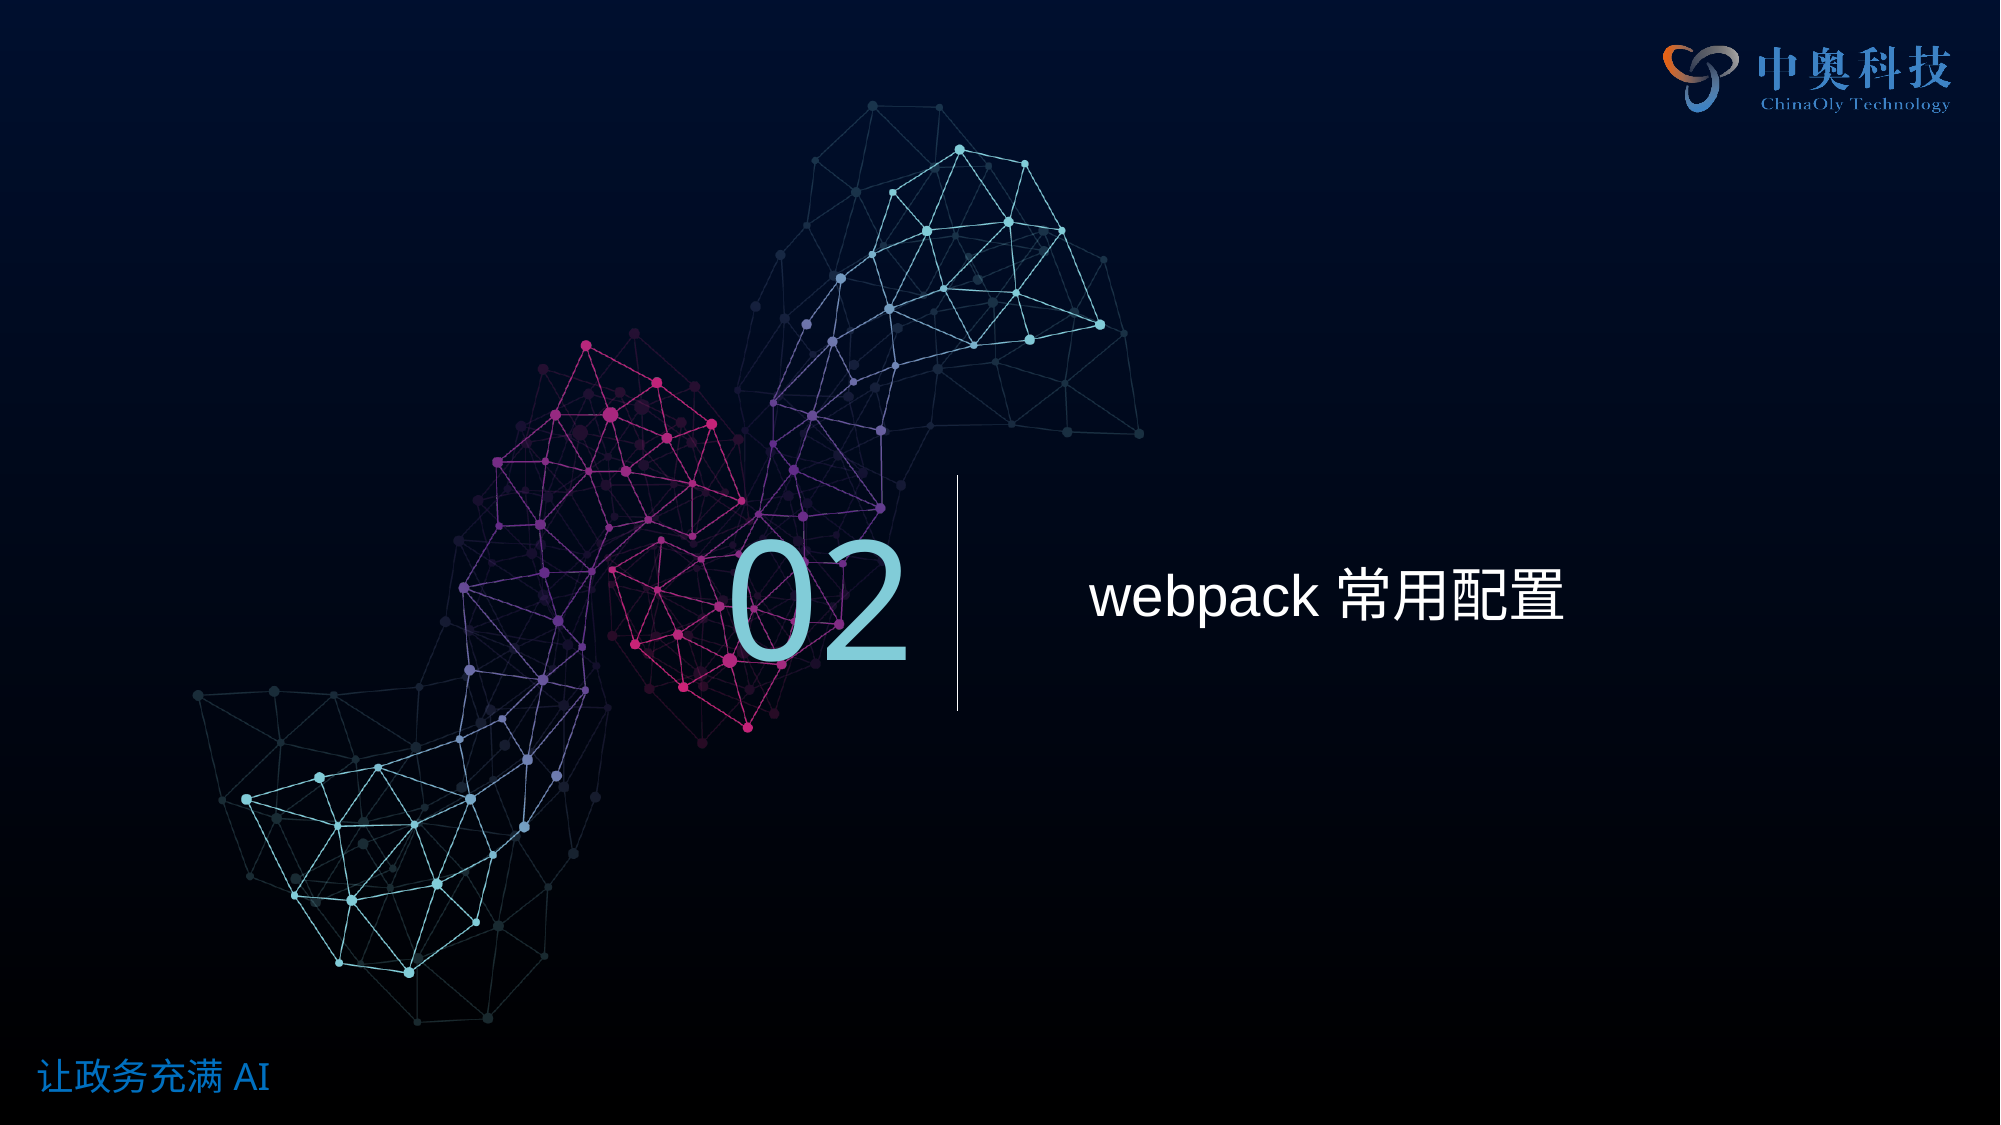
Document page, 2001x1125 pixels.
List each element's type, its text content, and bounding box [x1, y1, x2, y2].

picture [192, 100, 1144, 1026]
picture [1663, 39, 1951, 116]
text_box 让政务充满AI [22, 1045, 320, 1106]
text_box webpack常用配置 [1144, 550, 1599, 636]
